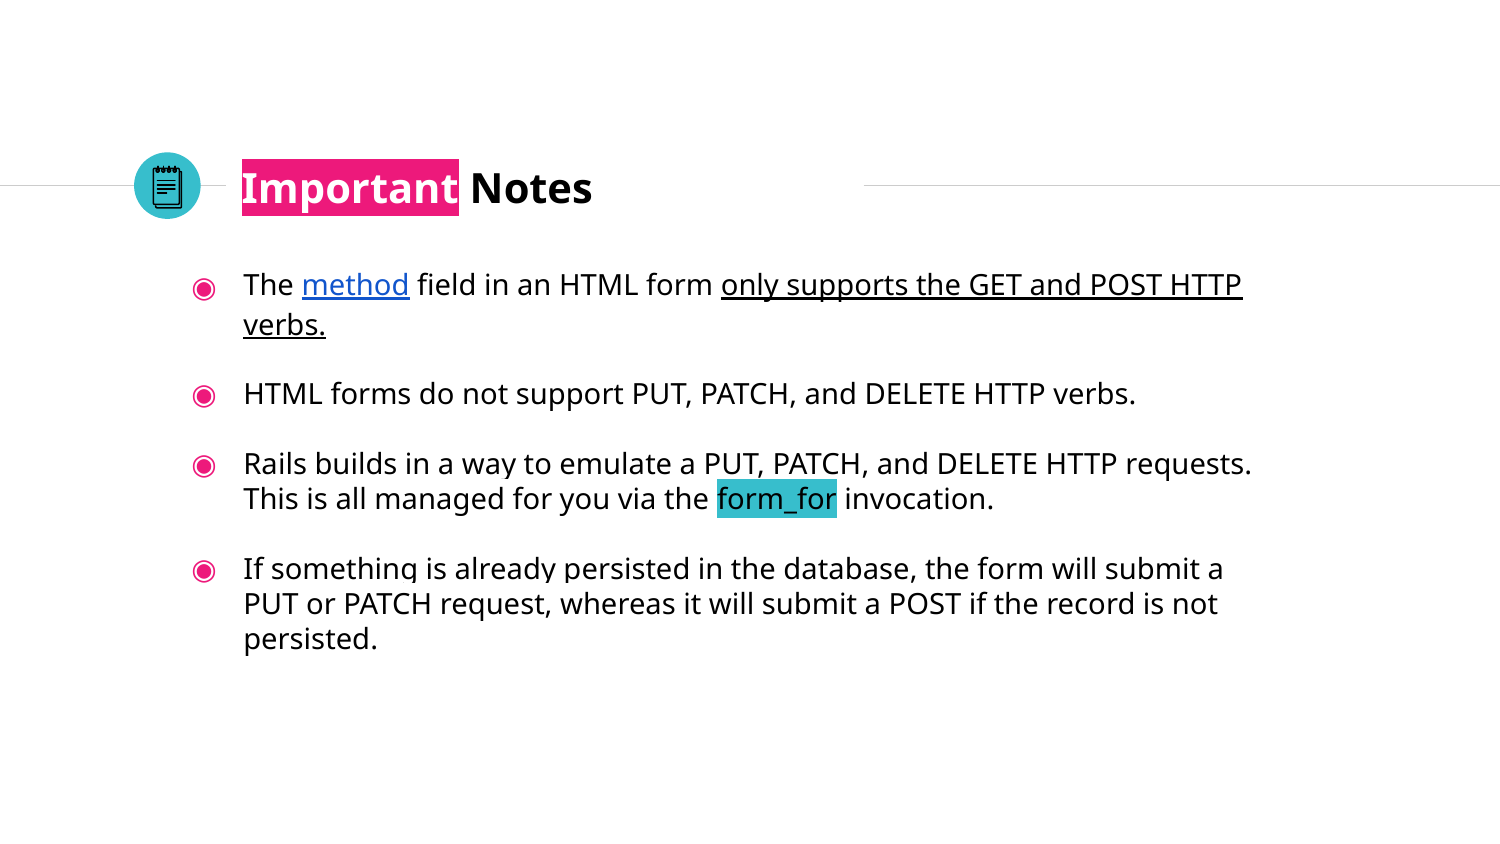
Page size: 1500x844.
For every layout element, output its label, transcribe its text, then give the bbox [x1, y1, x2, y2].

list The method field in an HTML form only supports the GET and POST HTTP verbs. HTML forms do not support PUT, PATCH, and DELETE HTTP verbs. Rails builds in a way to emulate a PUT, PATCH, and DELETE HTTP requests. This is all managed for you via the form_for invocation. If something is already persisted in the database, the form will submit a PUT or PATCH request, whereas it will submit a POST if the record is not persisted. [153, 250, 1271, 762]
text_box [153, 166, 182, 209]
title Important Notes [226, 151, 863, 223]
